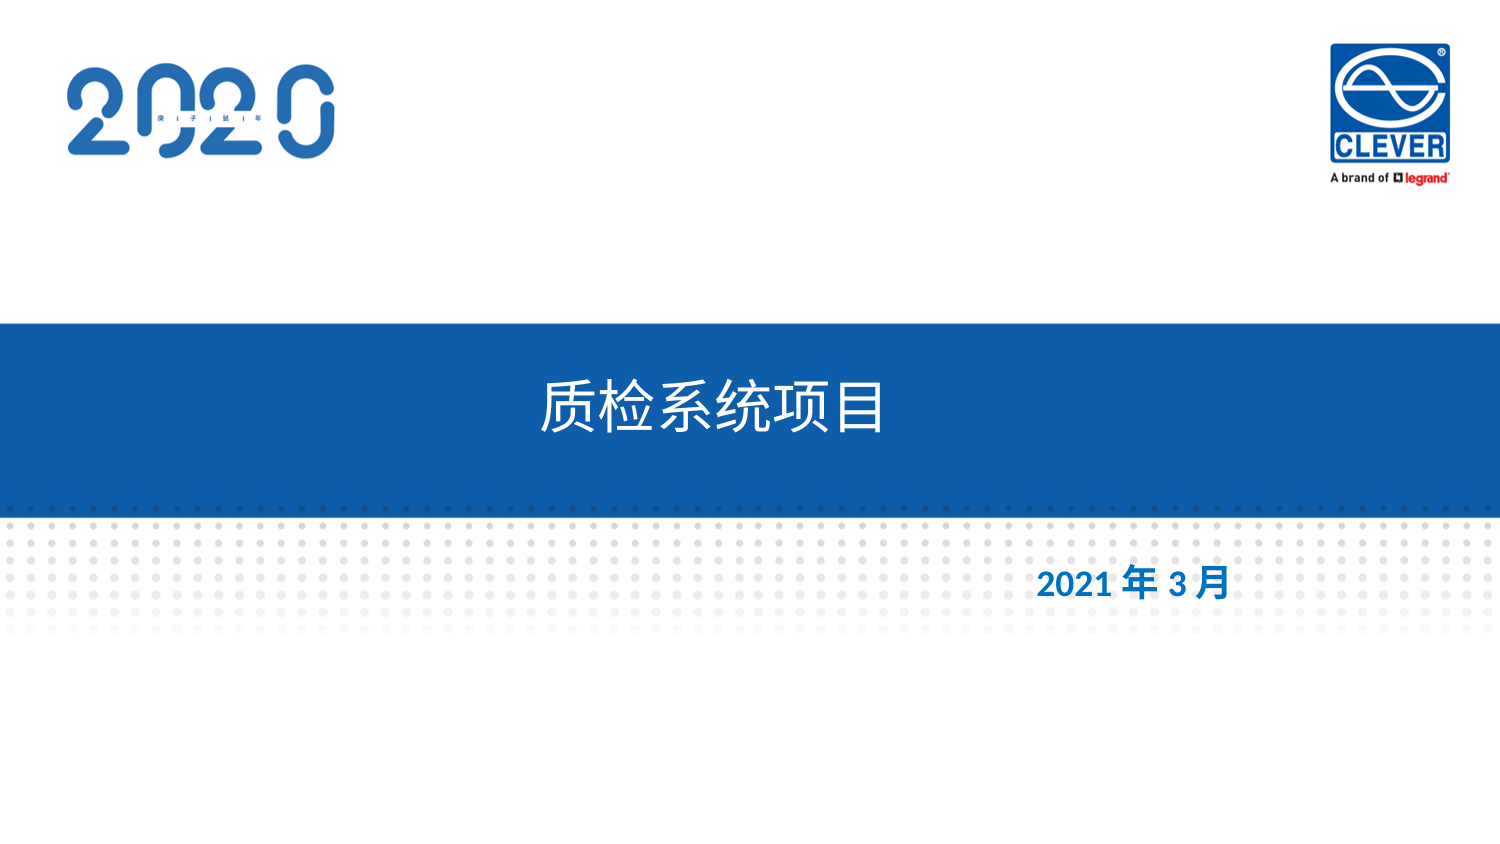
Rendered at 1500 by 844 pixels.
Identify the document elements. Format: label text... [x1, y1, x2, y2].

text_box 质检系统项目 [253, 362, 1176, 448]
text_box 2021年3月 [1021, 551, 1353, 612]
picture [0, 0, 1500, 844]
